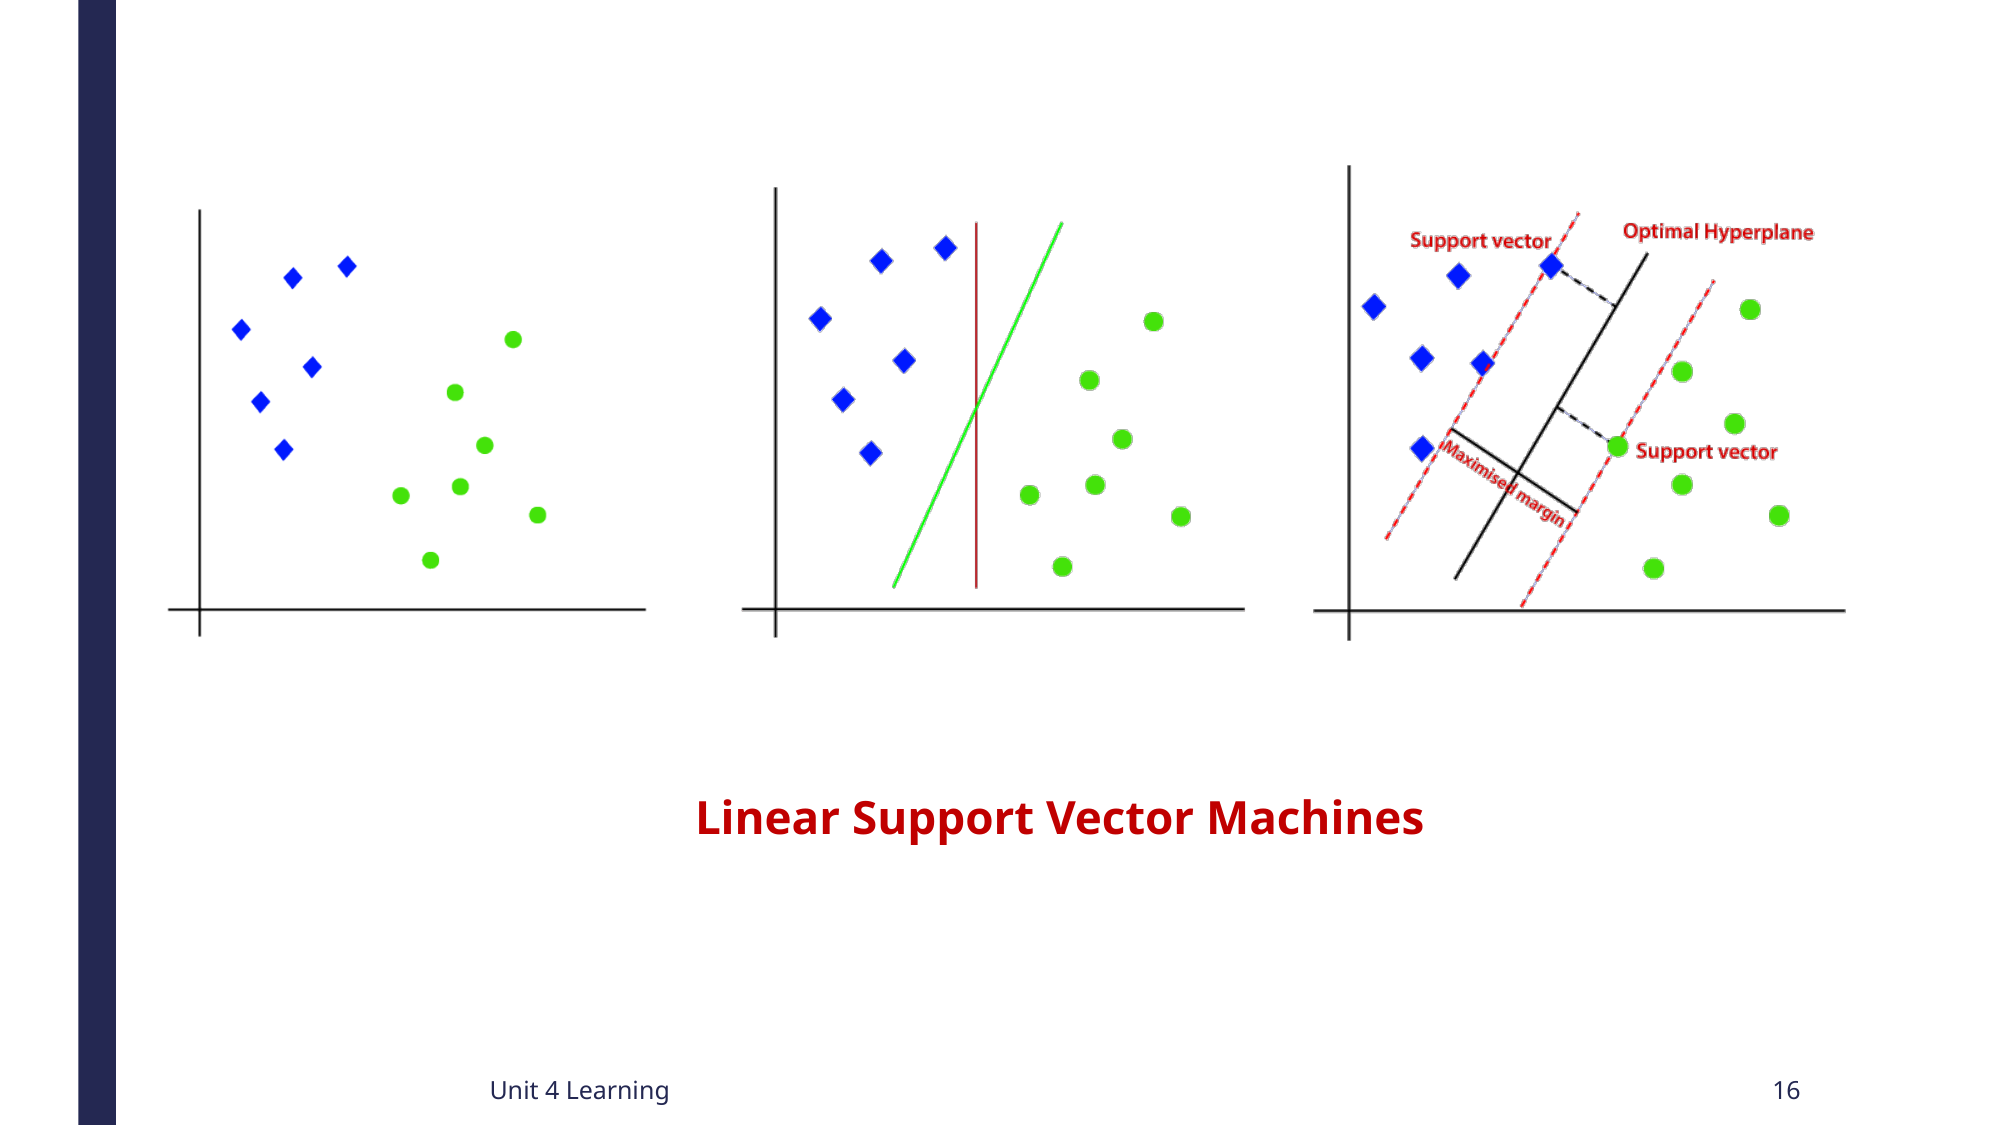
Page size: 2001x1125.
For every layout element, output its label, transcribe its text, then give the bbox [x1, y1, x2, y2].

text_box Linear Support Vector Machines [595, 781, 1525, 852]
picture [723, 178, 1277, 647]
footer Unit 4 Learning [474, 1058, 1505, 1125]
slide_number 16 [1553, 1058, 1816, 1125]
picture [1296, 158, 1897, 647]
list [159, 198, 704, 647]
